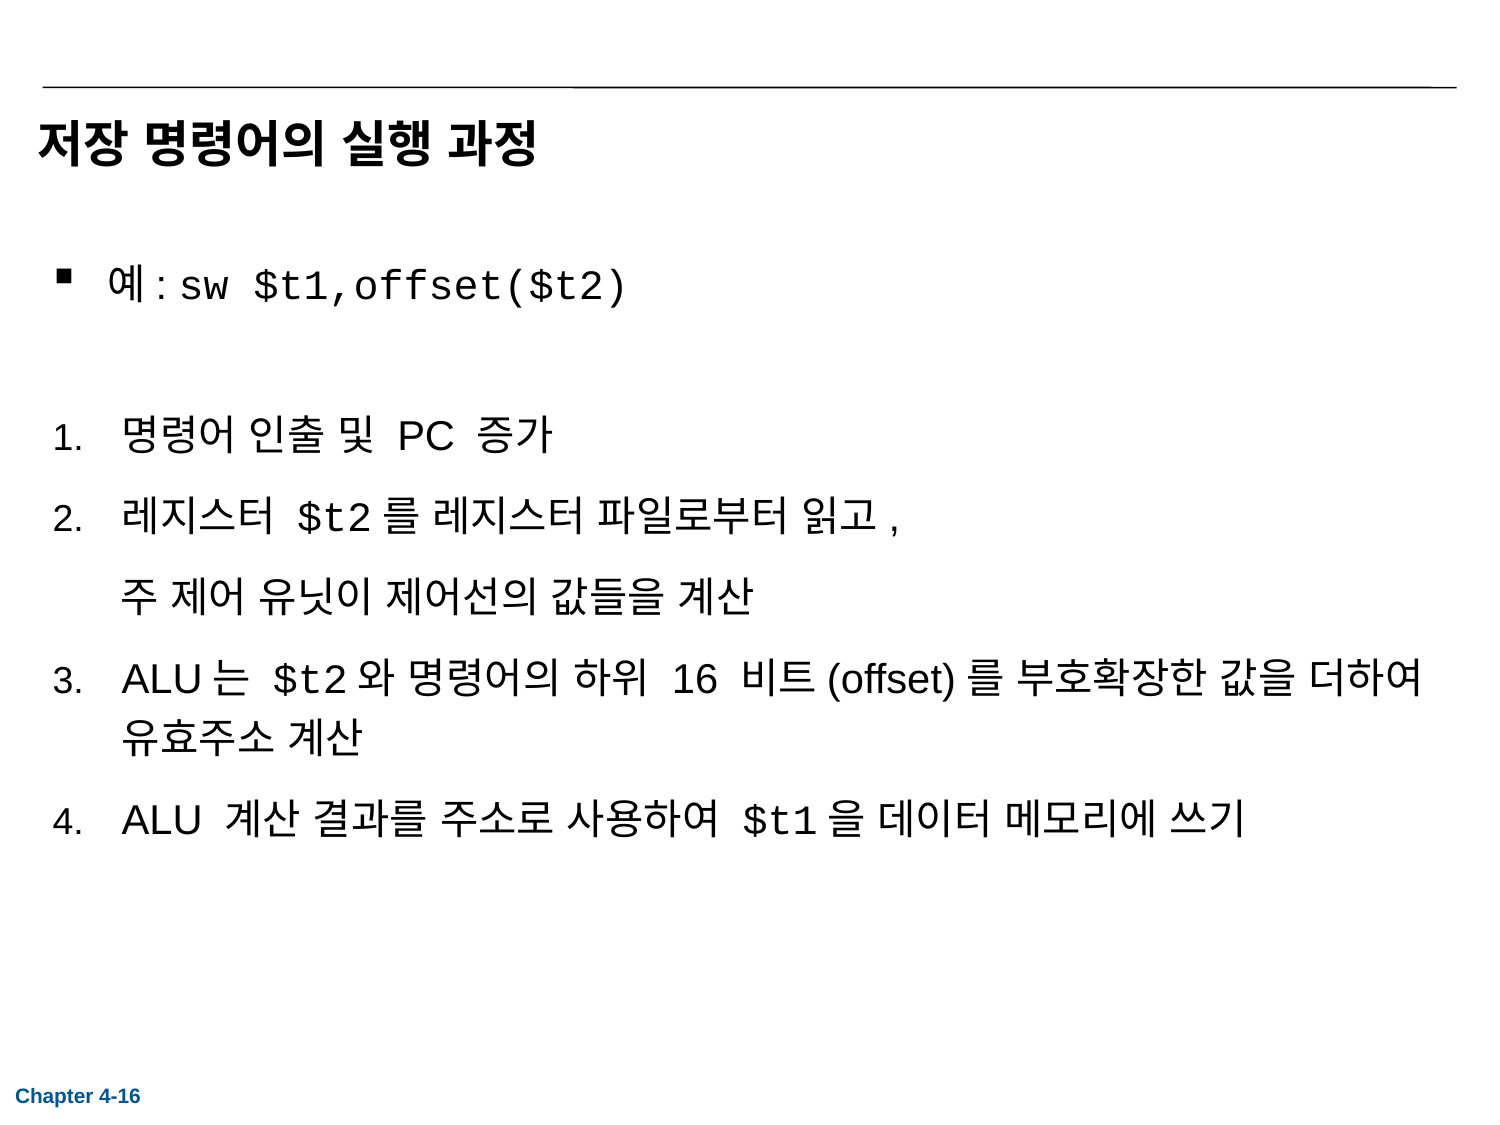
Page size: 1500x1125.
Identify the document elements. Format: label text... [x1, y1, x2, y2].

title 저장 명령어의 실행 과정 [37, 112, 1450, 213]
slide_number Chapter 4-16 [0, 1074, 275, 1120]
list 예: sw $t1,offset($t2) 명령어 인출 및 PC 증가 레지스터 $t2를 레지스터 파일로부터 읽고, 주 제어 유닛이 제어선의 값들을 계산 ALU는 $t2와 명령어의 하위 16 비트(offset)를 부호확장한 값을 더하여 유효주소 계산 ALU 계산 결과를 주소로 사용하여 $t1을 데이터 메모리에 쓰기 [37, 249, 1450, 944]
